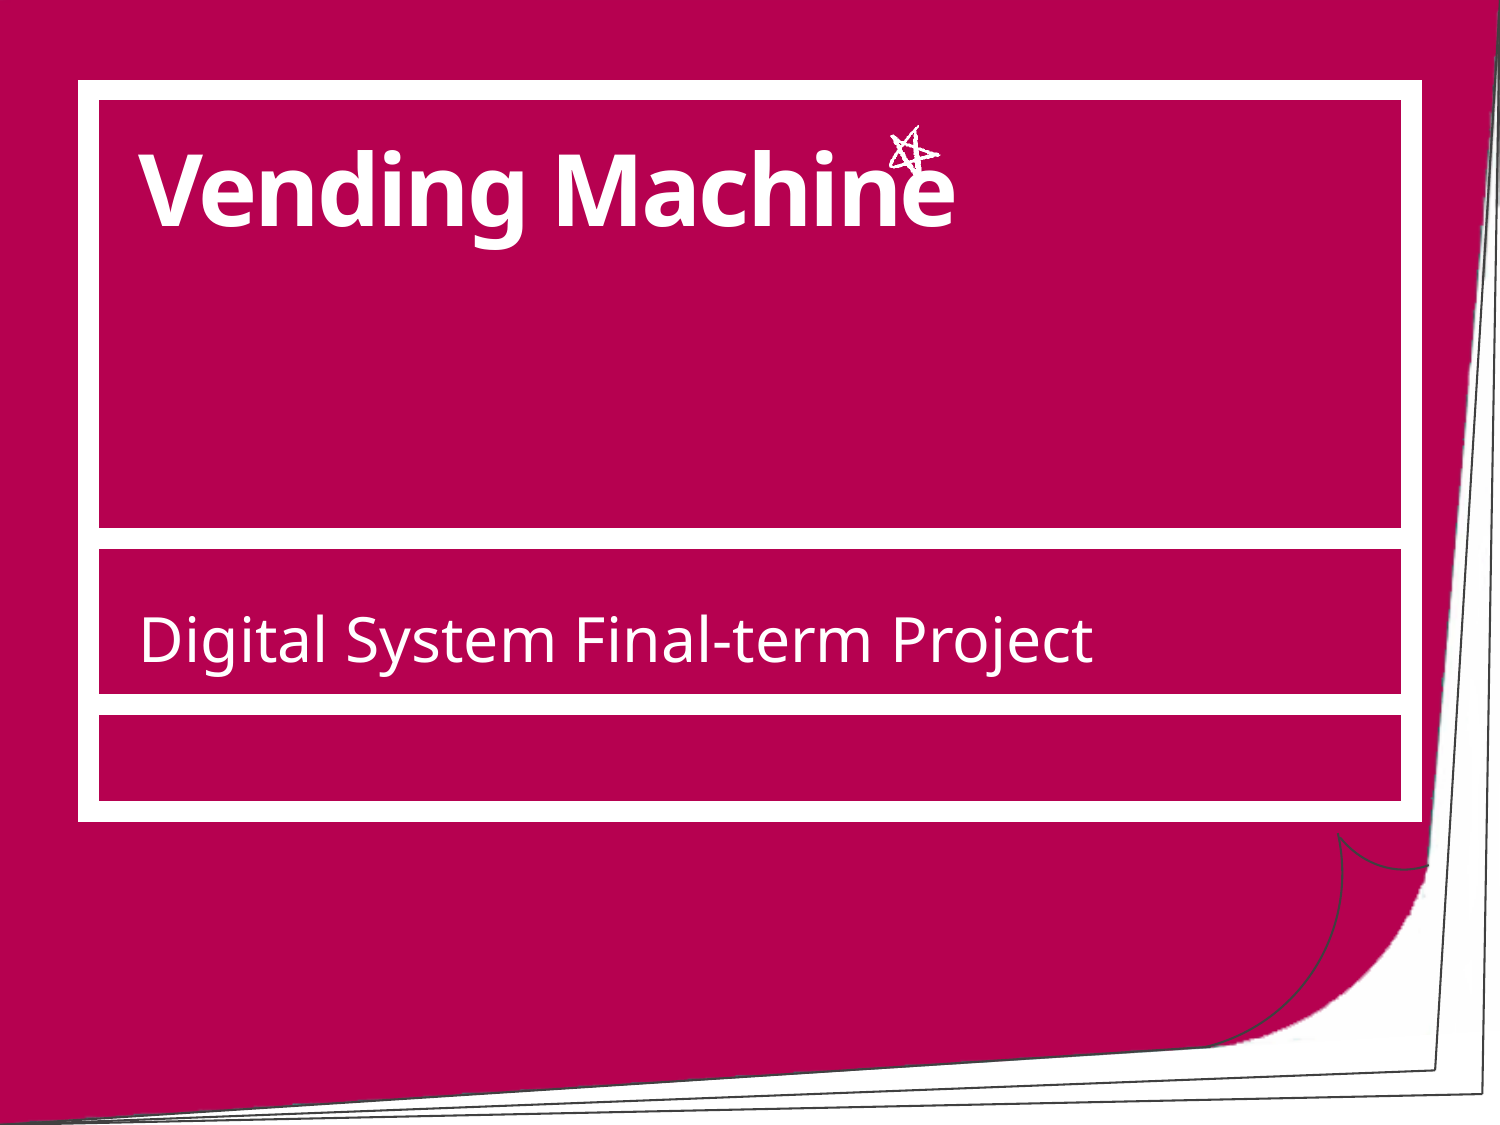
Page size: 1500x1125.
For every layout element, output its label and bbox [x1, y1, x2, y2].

text_box [943, 537, 1500, 557]
picture [0, 0, 1500, 1029]
text_box [932, 502, 1500, 568]
text_box [0, 1029, 1500, 1125]
